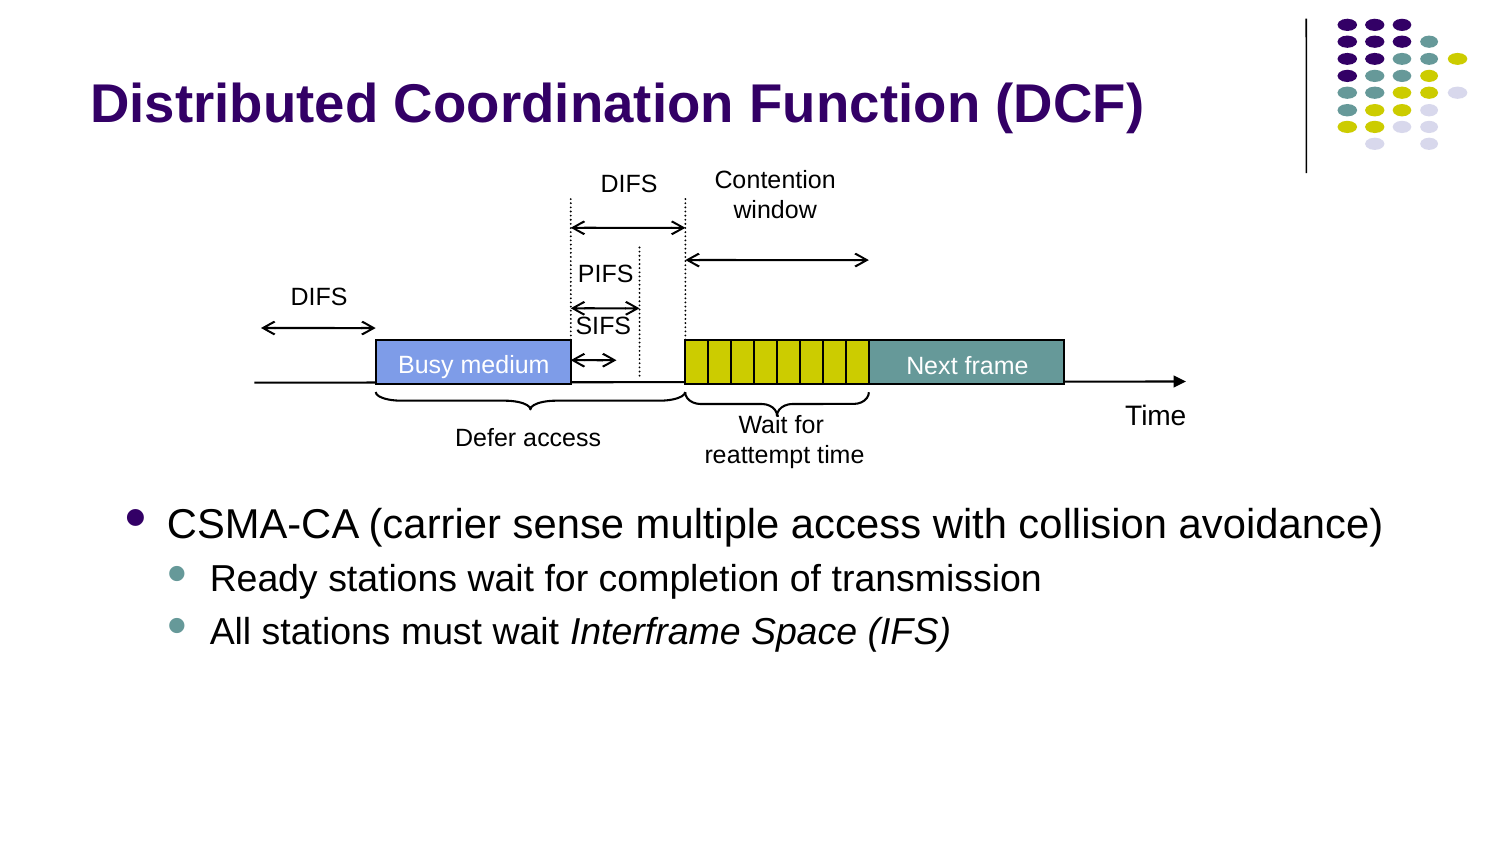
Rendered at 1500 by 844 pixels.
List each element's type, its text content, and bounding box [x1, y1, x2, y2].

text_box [254, 155, 1203, 478]
title Distributed Coordination Function (DCF) [75, 15, 1313, 141]
list CSMA-CA (carrier sense multiple access with collision avoidance) Ready stations wait for completion of transmission All stations must wait Interframe Space (IFS) [109, 489, 1400, 677]
